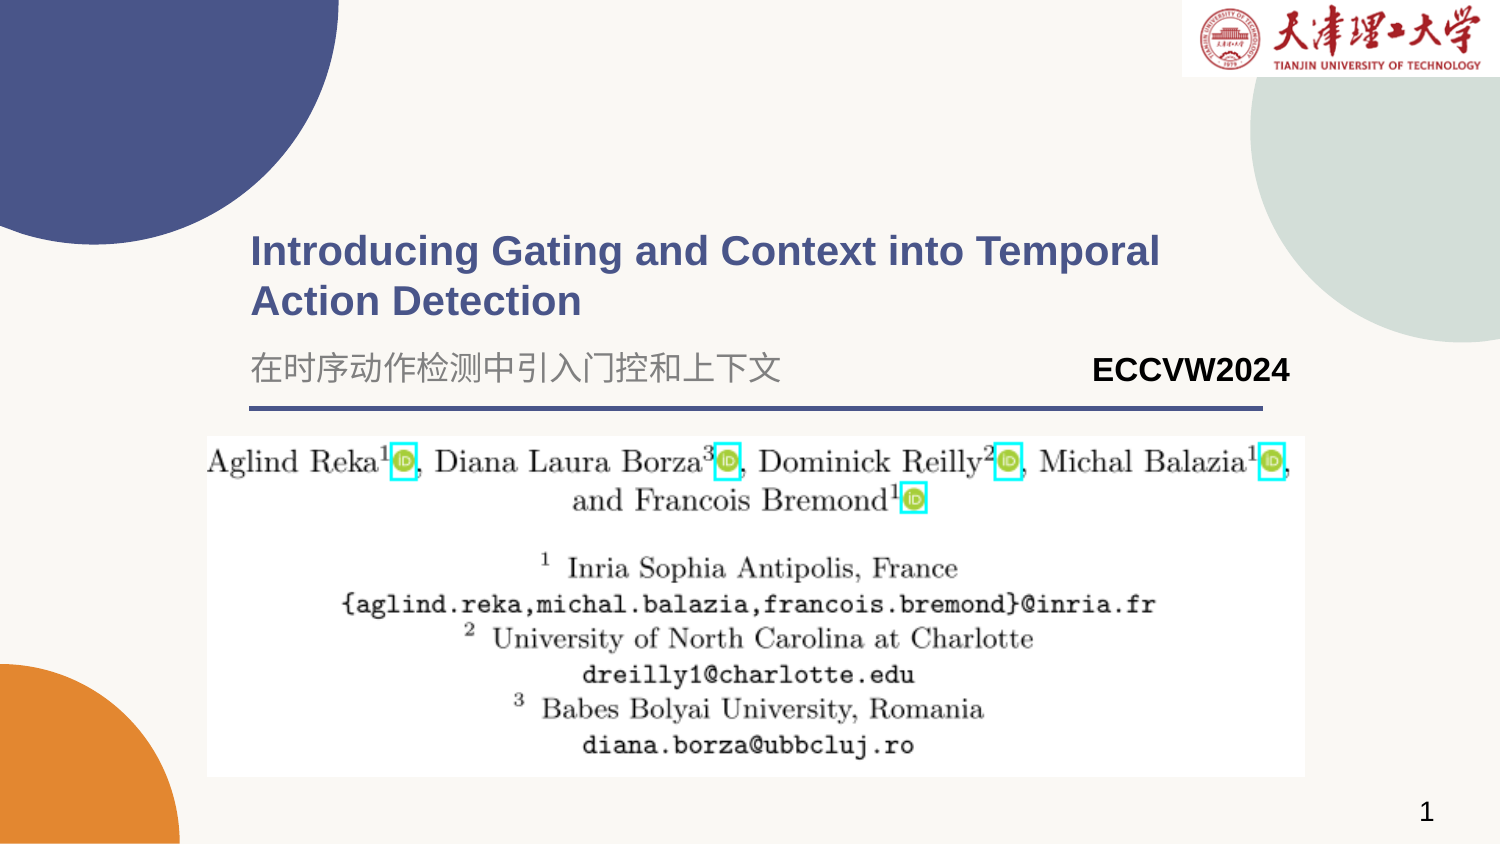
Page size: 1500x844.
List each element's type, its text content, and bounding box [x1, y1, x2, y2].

picture [207, 436, 1305, 778]
picture [1182, 0, 1500, 77]
text_box Introducing Gating and Context into Temporal Action Detection [235, 216, 1265, 340]
text_box 1 [1404, 785, 1464, 835]
text_box ECCVW2024 [1077, 340, 1371, 395]
text_box 在时序动作检测中引入门控和上下文 [235, 320, 1234, 395]
